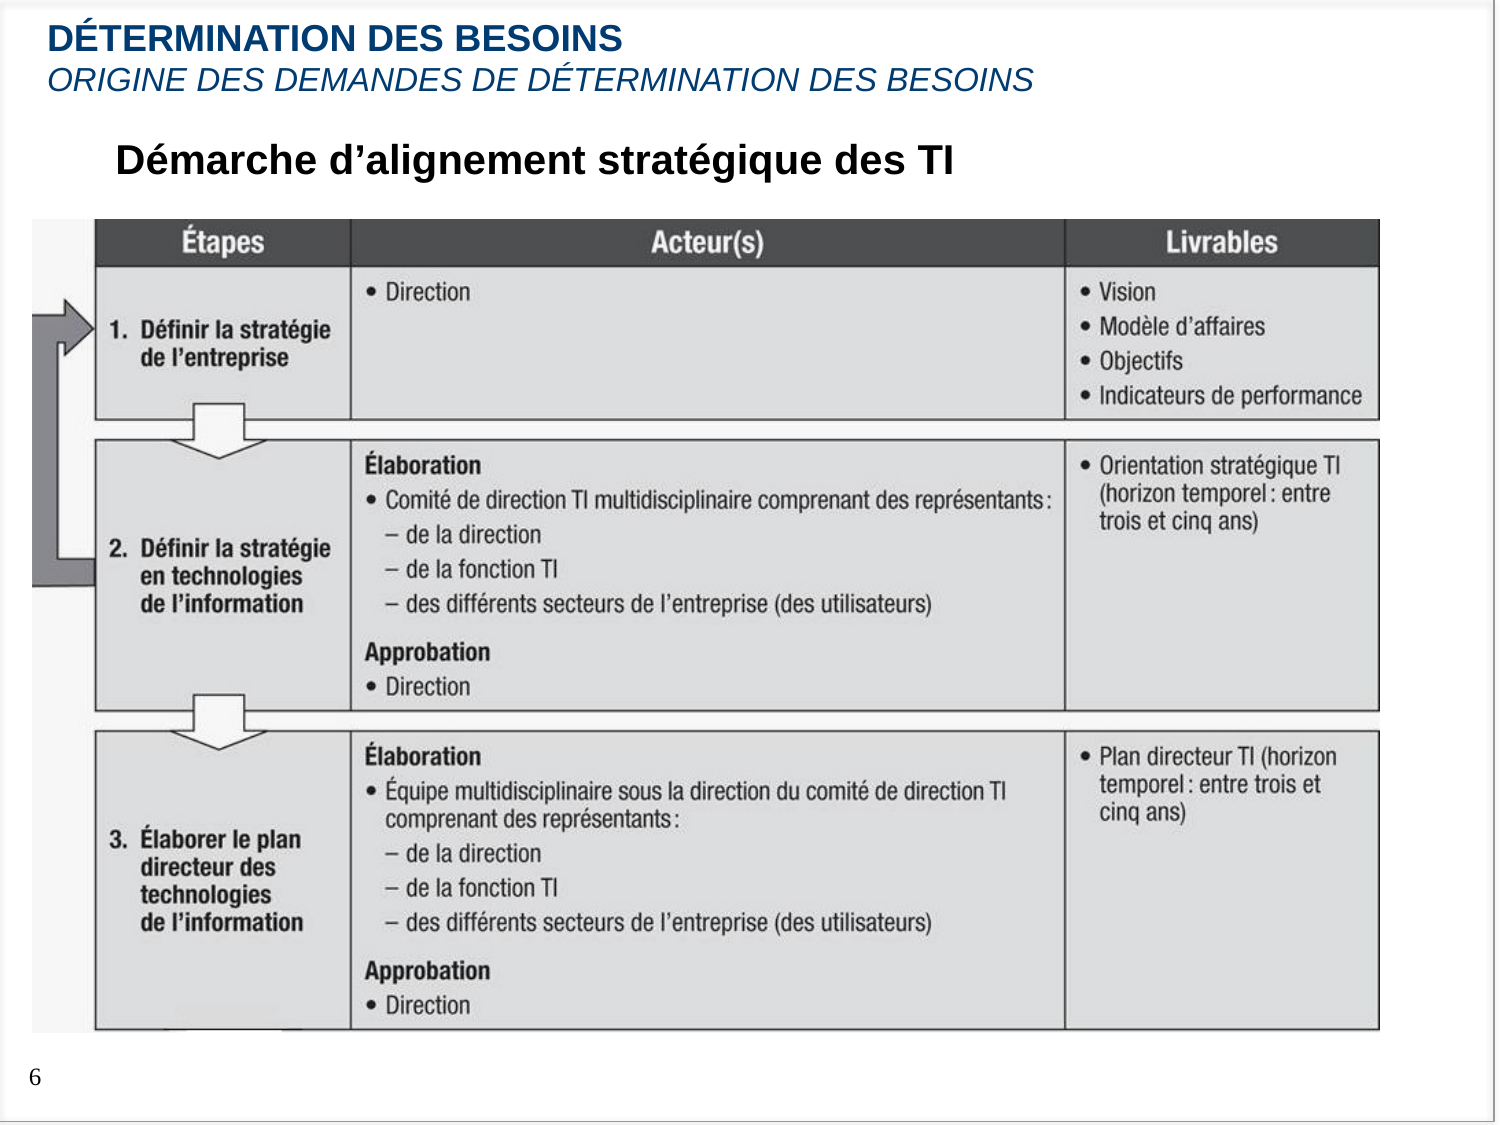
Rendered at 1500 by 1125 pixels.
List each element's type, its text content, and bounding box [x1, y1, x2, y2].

picture [31, 219, 1380, 1033]
text_box DÉTERMINATION des besoins ORIGINE des demandes de détermination des besoins [32, 13, 1371, 115]
text_box Démarche d’alignement stratégique des TI [100, 125, 1371, 197]
